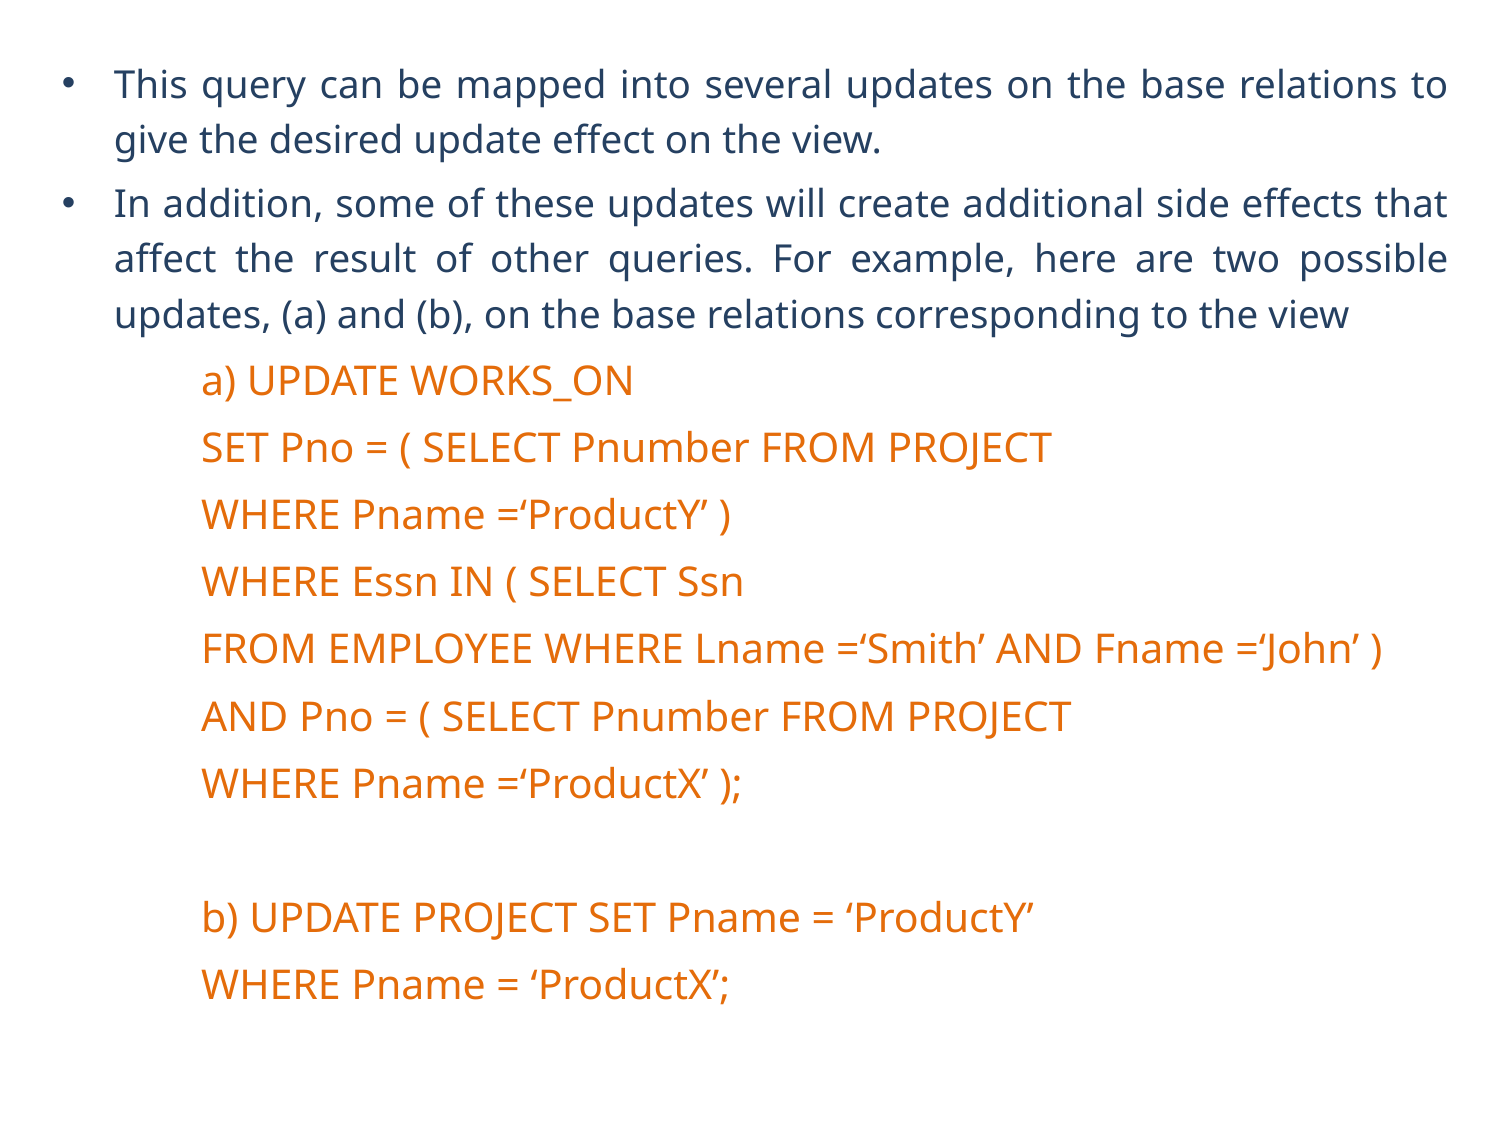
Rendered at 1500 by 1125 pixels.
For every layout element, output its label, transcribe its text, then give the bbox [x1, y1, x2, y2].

list This query can be mapped into several updates on the base relations to give the desired update effect on the view. In addition, some of these updates will create additional side effects that affect the result of other queries. For example, here are two possible updates, (a) and (b), on the base relations corresponding to the view a) UPDATE WORKS_ON SET Pno = ( SELECT Pnumber FROM PROJECT WHERE Pname =‘ProductY’ ) WHERE Essn IN ( SELECT Ssn FROM EMPLOYEE WHERE Lname =‘Smith’ AND Fname =‘John’ ) AND Pno = ( SELECT Pnumber FROM PROJECT WHERE Pname =‘ProductX’ ); b) UPDATE PROJECT SET Pname = ‘ProductY’ WHERE Pname = ‘ProductX’; [46, 42, 1465, 1079]
